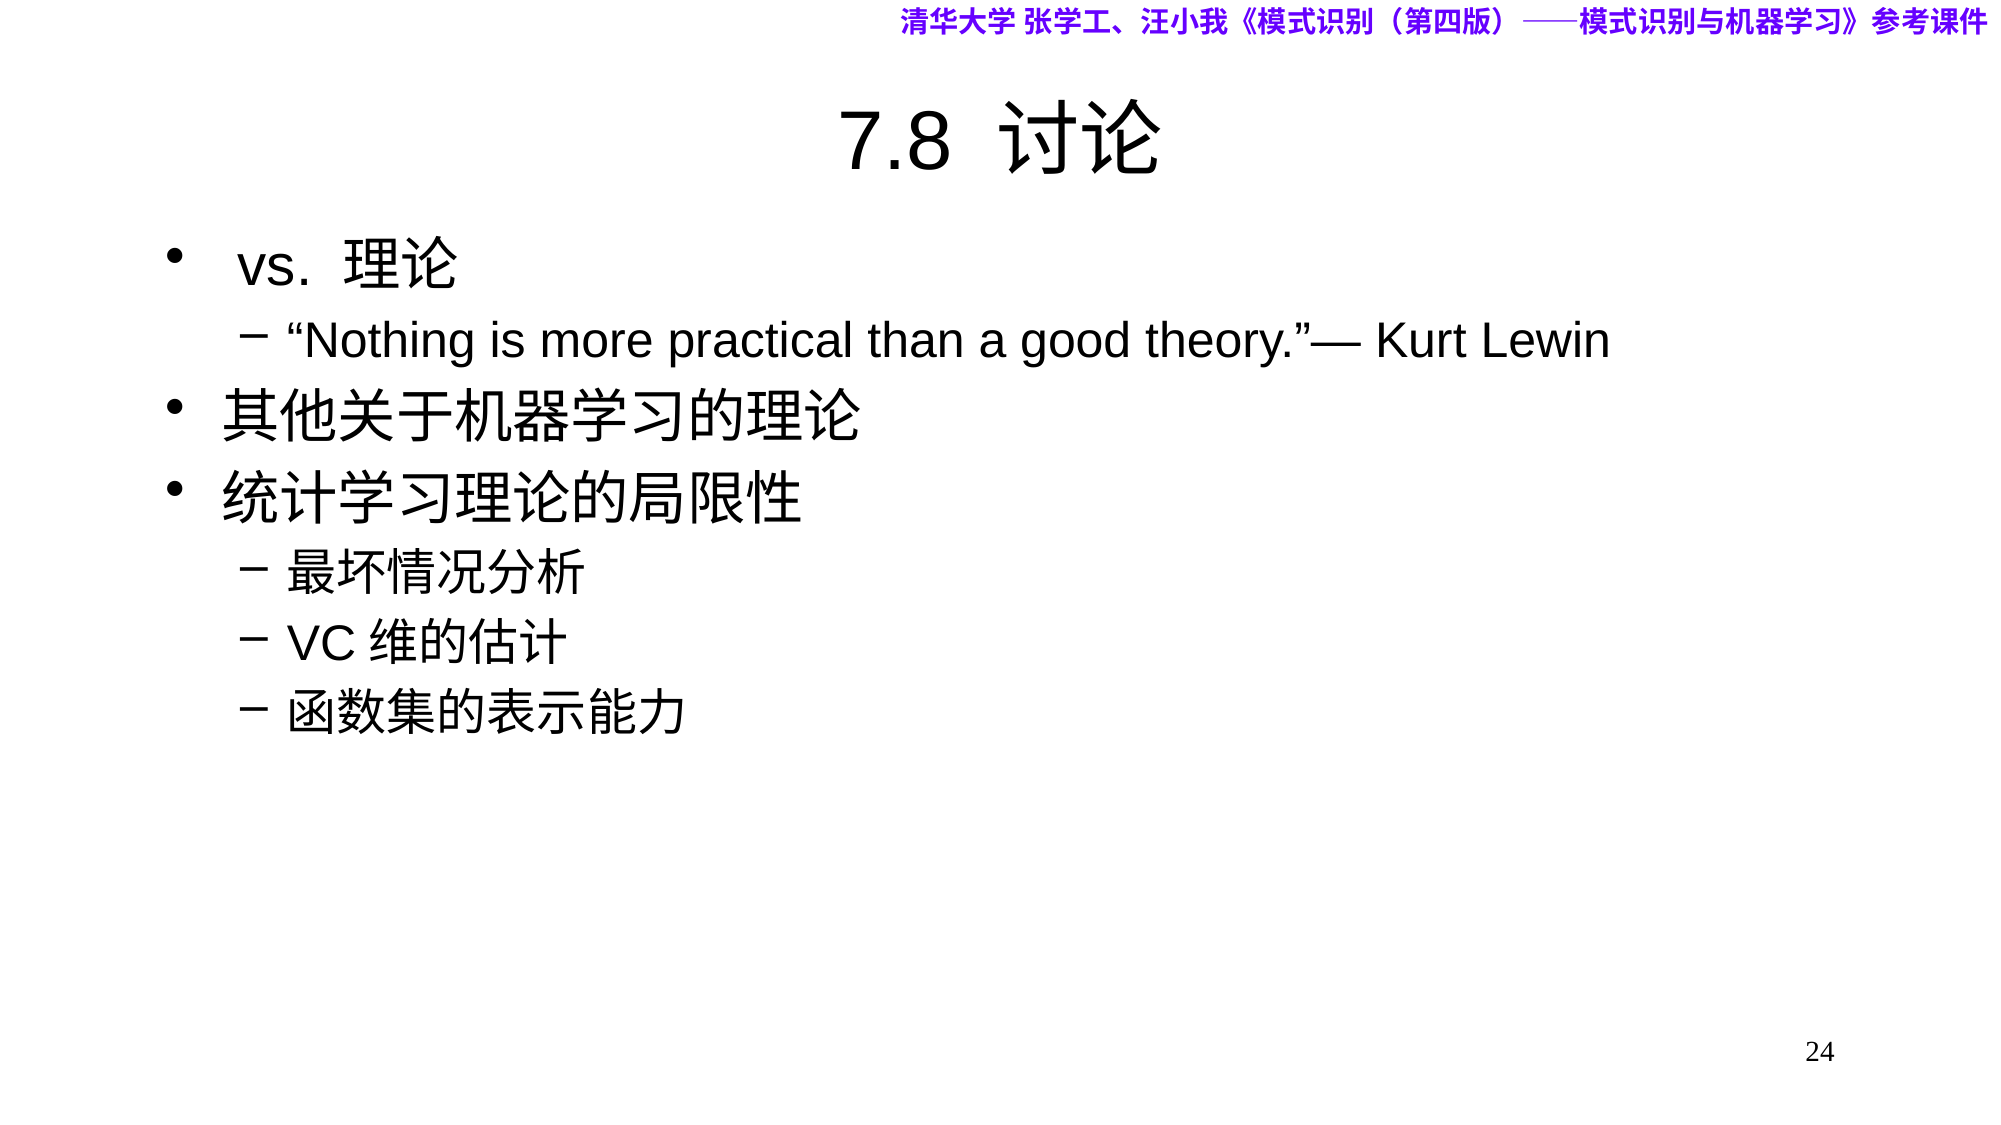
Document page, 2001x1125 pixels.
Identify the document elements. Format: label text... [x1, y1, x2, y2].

slide_number 24 [1433, 1024, 1851, 1101]
title 7.8 讨论 [149, 76, 1851, 197]
text_box 清华大学 张学工、汪小我《模式识别（第四版）——模式识别与机器学习》参考课件 [546, 3, 2000, 46]
